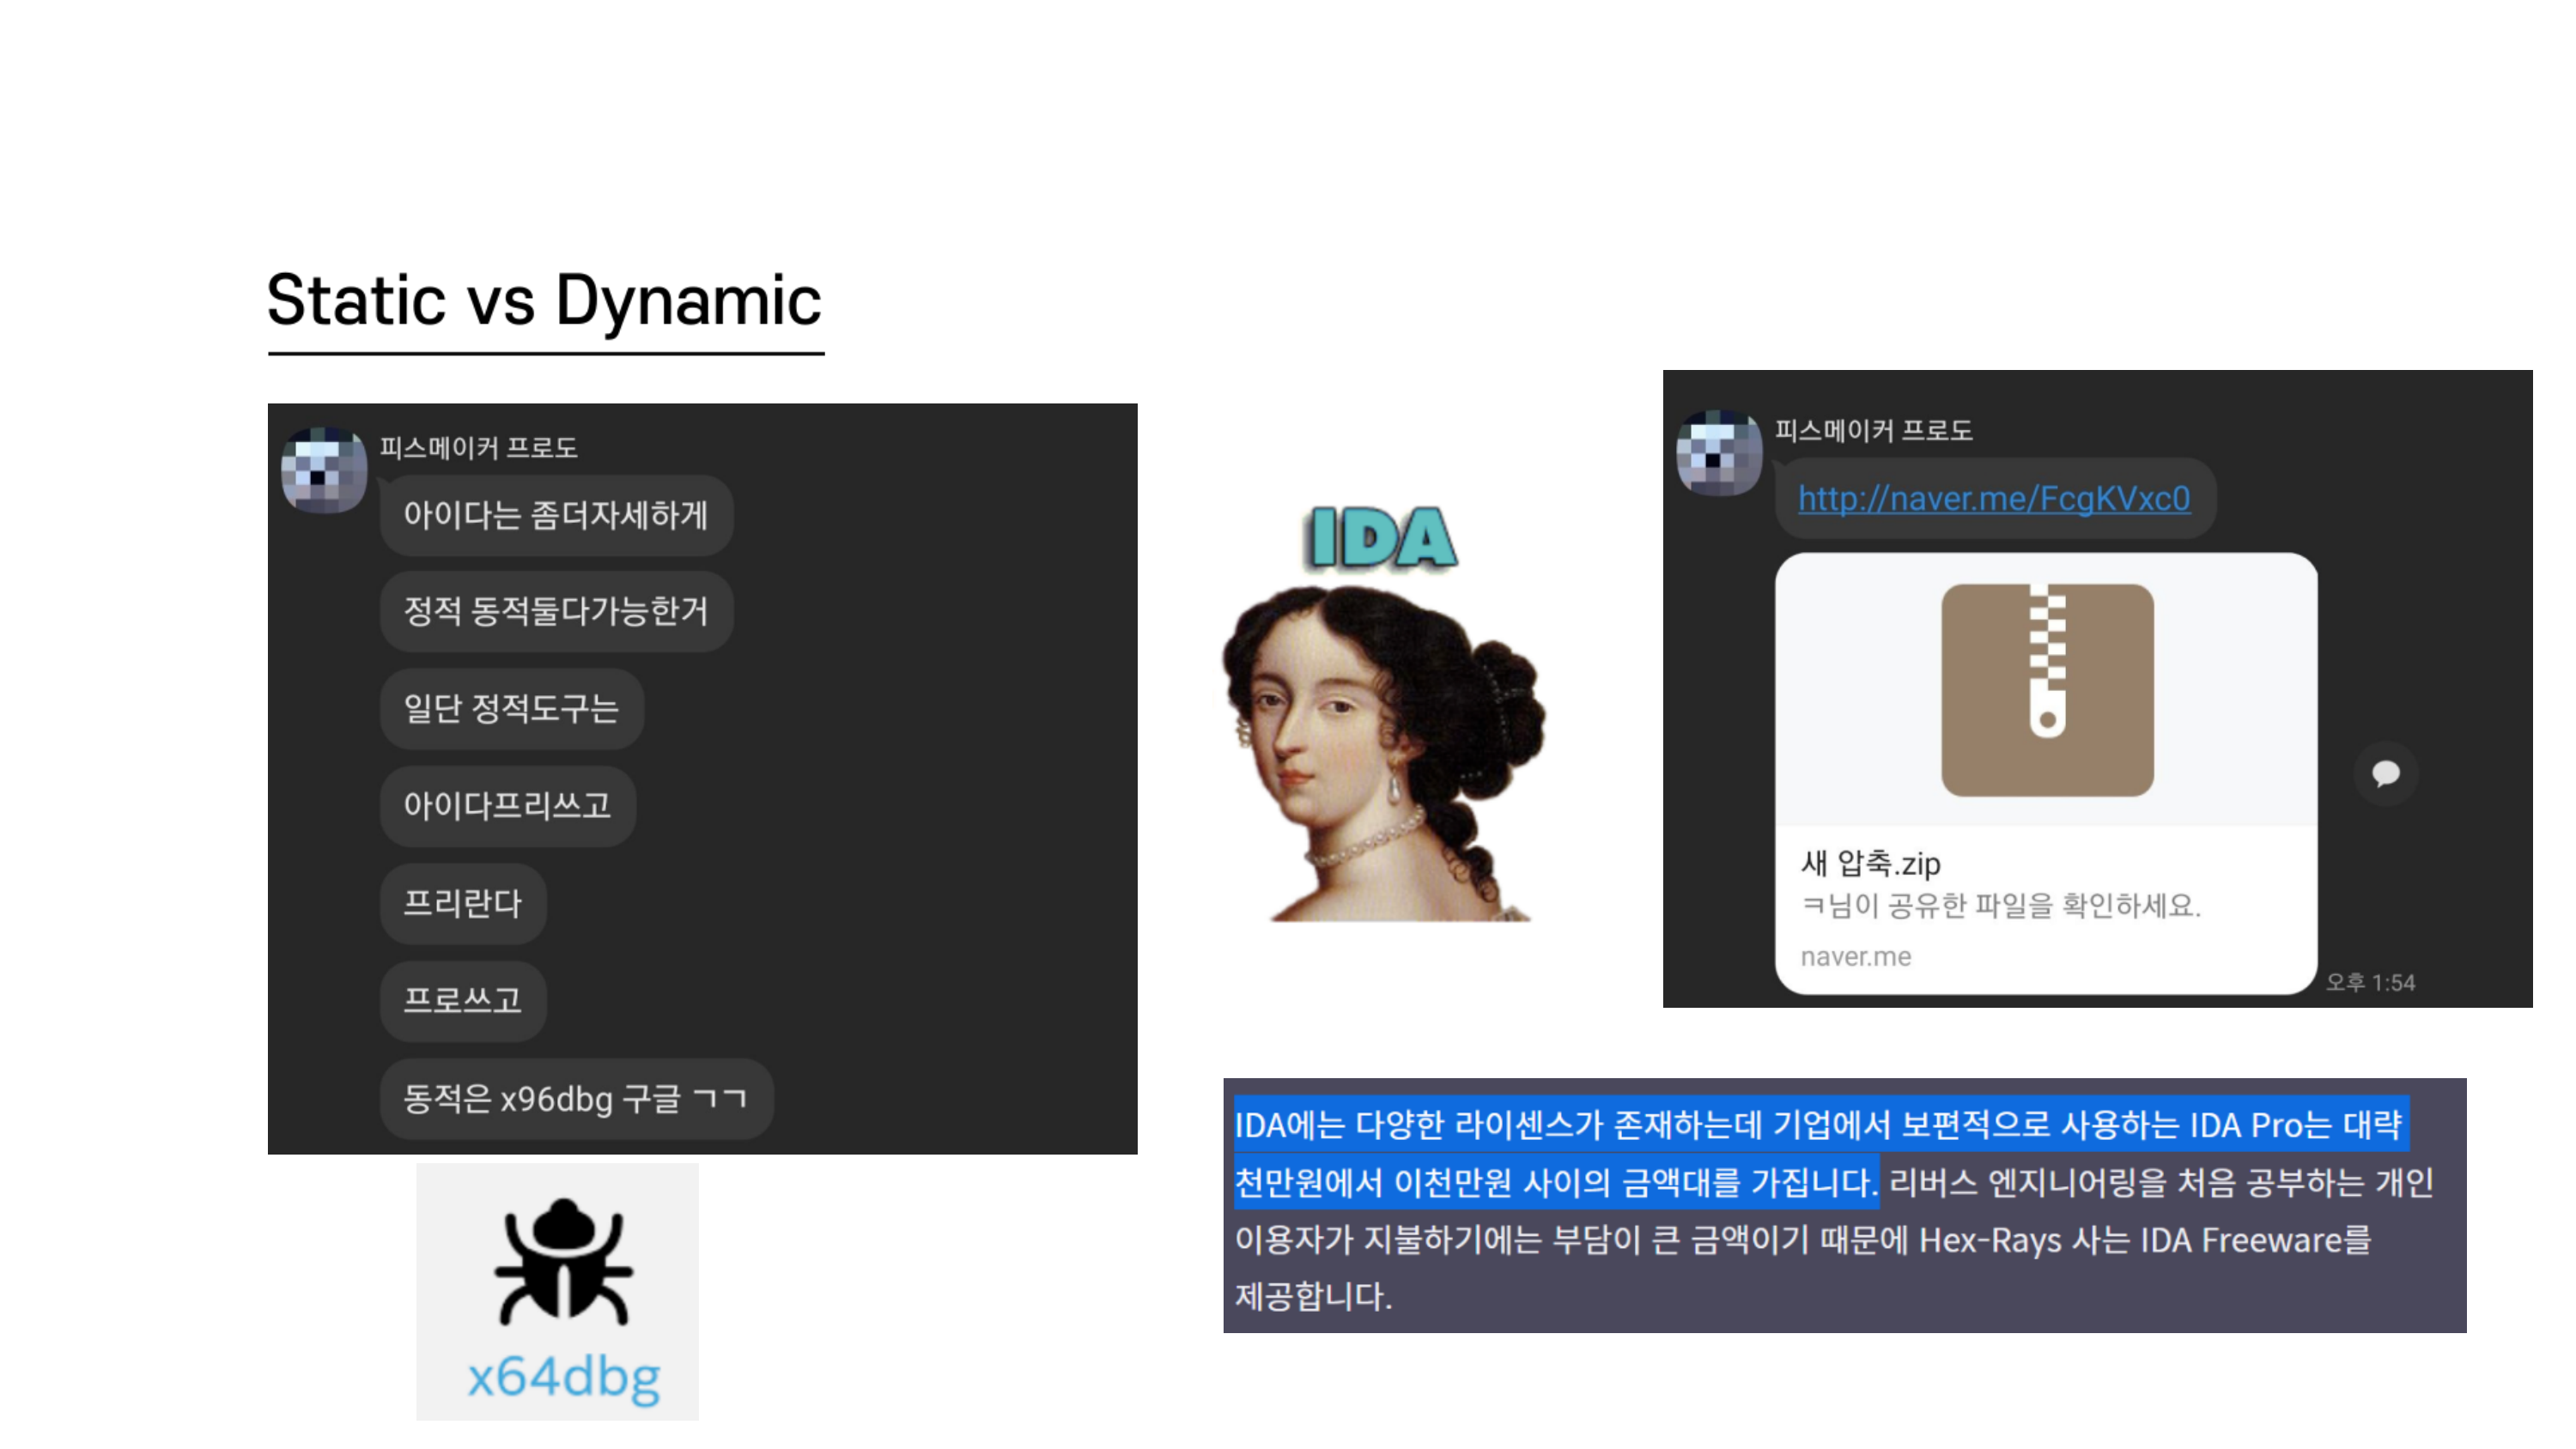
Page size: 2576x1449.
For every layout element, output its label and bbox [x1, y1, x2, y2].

text_box [416, 1163, 699, 1421]
text_box [1212, 494, 1565, 930]
text_box [268, 346, 825, 361]
picture [257, 245, 862, 371]
text_box [268, 403, 1139, 1155]
text_box [1223, 1077, 2467, 1333]
text_box [1663, 370, 2534, 1008]
